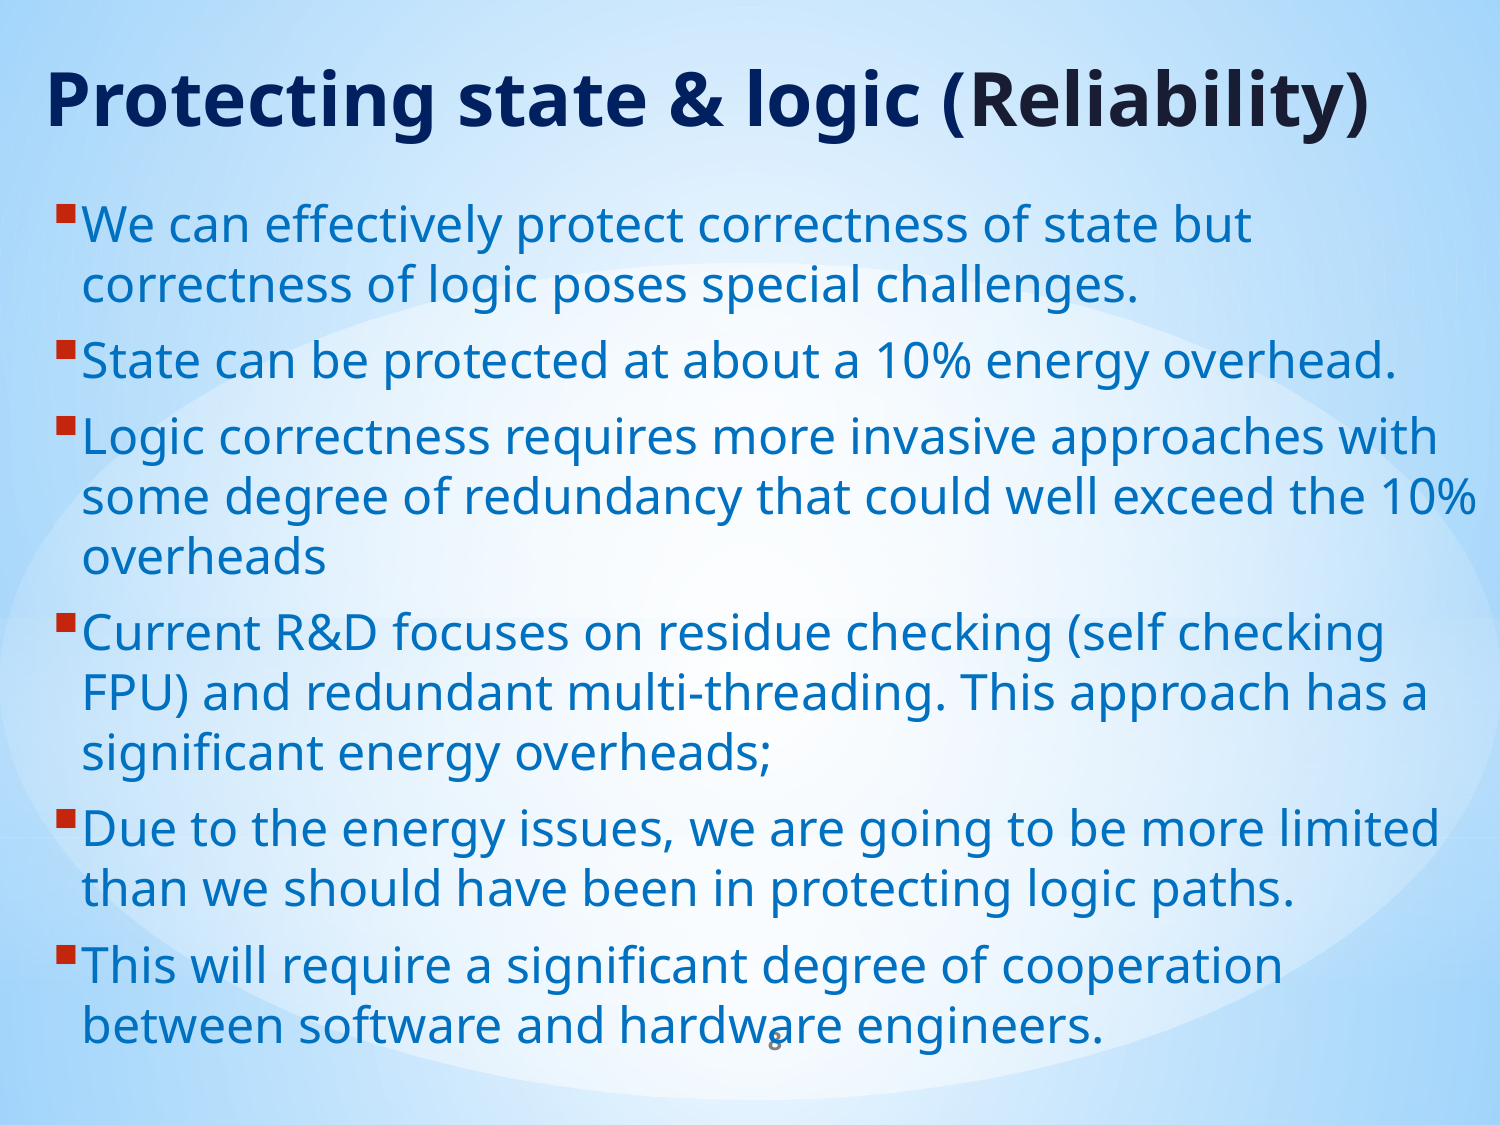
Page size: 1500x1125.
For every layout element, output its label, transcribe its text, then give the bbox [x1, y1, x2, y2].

list We can effectively protect correctness of state but correctness of logic poses special challenges. State can be protected at about a 10% energy overhead. Logic correctness requires more invasive approaches with some degree of redundancy that could well exceed the 10% overheads Current R&D focuses on residue checking (self checking FPU) and redundant multi-threading. This approach has a significant energy overheads; Due to the energy issues, we are going to be more limited than we should have been in protecting logic paths. This will require a significant degree of cooperation between software and hardware engineers. [29, 184, 1500, 1106]
title Protecting state & logic (Reliability) [29, 44, 1500, 184]
